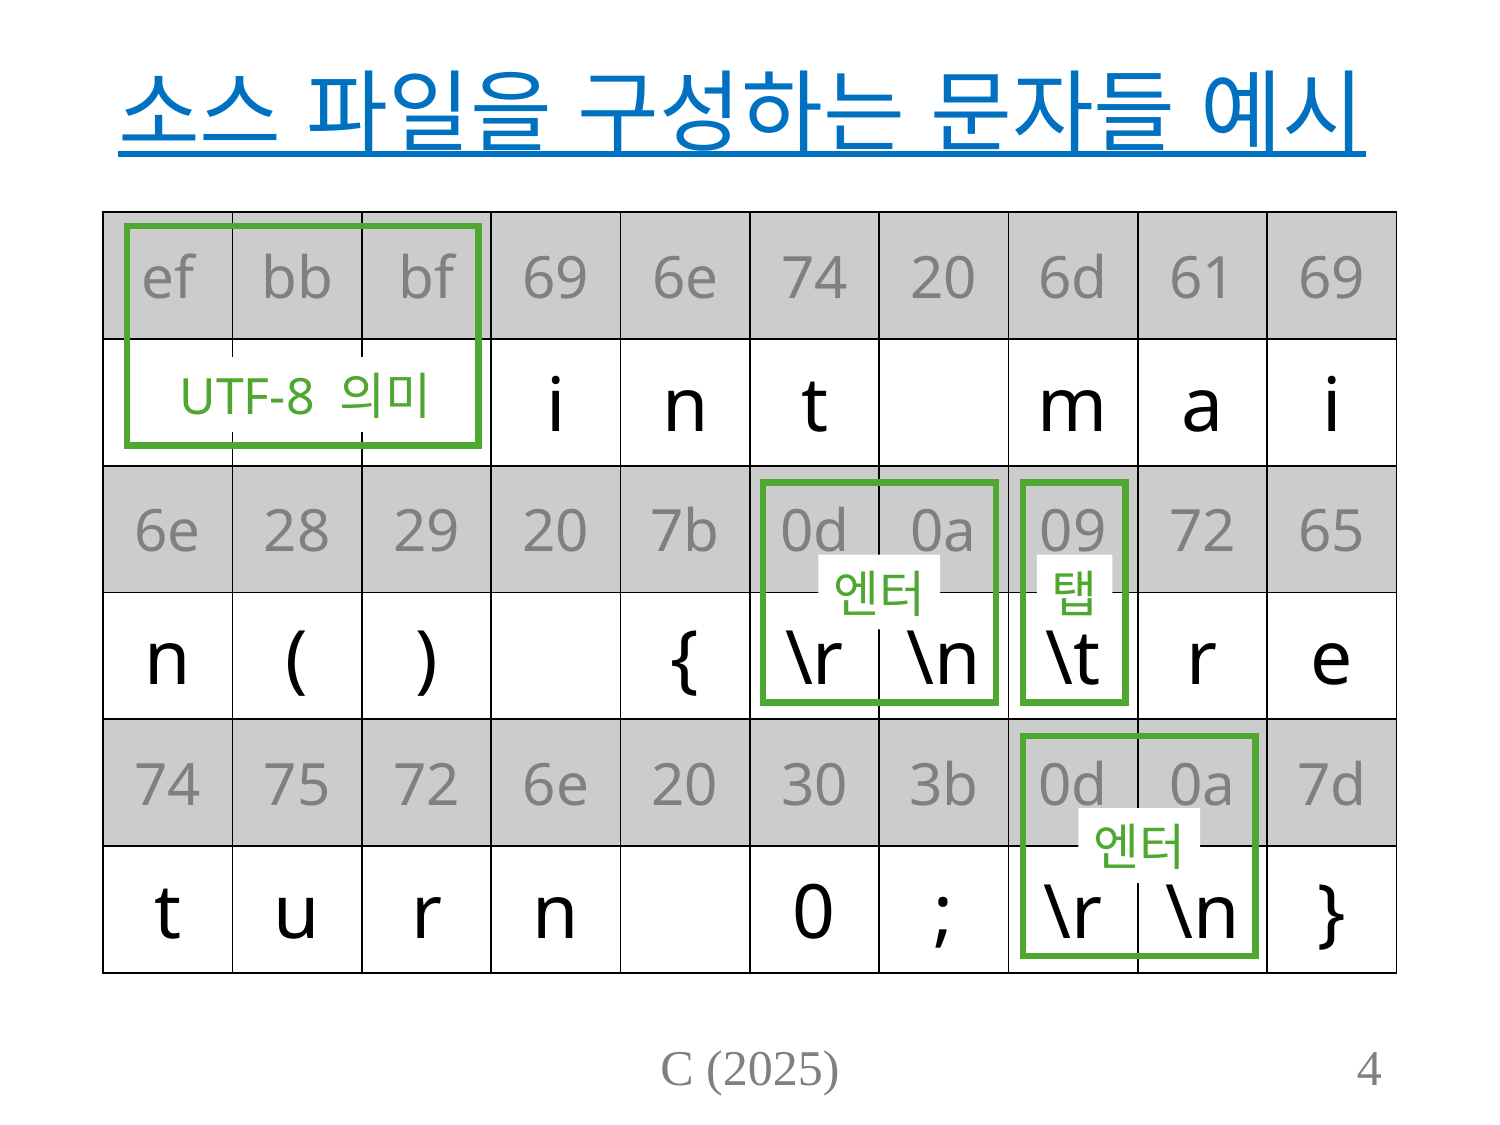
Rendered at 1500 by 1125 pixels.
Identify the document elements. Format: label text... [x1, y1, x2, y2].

table_cell 6e [104, 467, 232, 592]
table_cell m [1009, 340, 1137, 465]
table_cell r [363, 847, 490, 972]
table_cell 3b [880, 720, 1008, 845]
table_header ef [104, 213, 232, 338]
table_cell \n [1139, 847, 1266, 972]
text_box UTF-8 의미 [165, 357, 447, 432]
table_header 74 [751, 213, 878, 338]
text_box [1021, 734, 1257, 957]
table_cell n [104, 593, 232, 718]
table_cell 0a [880, 467, 1008, 592]
table_cell 0d [1009, 720, 1137, 845]
table_cell 72 [1139, 467, 1266, 592]
table_cell 09 [1009, 467, 1137, 592]
text_box 엔터 [1078, 808, 1201, 883]
table_header 6d [1009, 213, 1137, 338]
table_cell [621, 847, 749, 972]
table_cell 74 [104, 720, 232, 845]
table_cell i [1268, 340, 1396, 465]
slide_number 4 [1059, 1042, 1397, 1103]
table_cell 0a [1139, 720, 1266, 845]
table_cell 0 [751, 847, 878, 972]
table_cell [233, 447, 361, 465]
table_cell ( [233, 593, 361, 718]
table_header bb [233, 213, 361, 224]
table_header 61 [1139, 213, 1266, 338]
table_header 69 [1268, 213, 1396, 338]
table_cell [363, 340, 490, 465]
table_cell 7d [1268, 720, 1396, 845]
table_header 6e [621, 213, 749, 338]
table_cell n [621, 340, 749, 465]
table_cell t [104, 847, 232, 972]
title 소스 파일을 구성하는 문자들 예시 [103, 59, 1461, 172]
table_cell r [1139, 593, 1266, 718]
table_cell 0d [751, 467, 878, 592]
table_cell \t [1009, 593, 1137, 718]
table_cell } [1268, 847, 1396, 972]
table_cell 72 [363, 720, 490, 845]
table_cell [492, 593, 620, 718]
text_box [1021, 481, 1127, 704]
table_cell 29 [363, 467, 490, 592]
table_cell 28 [233, 467, 361, 592]
table_cell a [1139, 340, 1266, 465]
table_cell 30 [751, 720, 878, 845]
table_cell 20 [492, 467, 620, 592]
table_header bf [363, 213, 490, 338]
table_cell \r [751, 593, 878, 718]
footer C (2025) [496, 1042, 1004, 1103]
text_box [761, 481, 997, 704]
table_cell 6e [492, 720, 620, 845]
table_cell ; [880, 847, 1008, 972]
table_cell 20 [621, 720, 749, 845]
table_cell ) [363, 593, 490, 718]
table_cell 65 [1268, 467, 1396, 592]
table_cell 7b [621, 467, 749, 592]
table_cell n [492, 847, 620, 972]
table_cell { [621, 593, 749, 718]
text_box 탭 [1036, 554, 1113, 630]
table_cell [104, 340, 232, 465]
table_cell 75 [233, 720, 361, 845]
table_header 69 [492, 213, 620, 338]
table_cell e [1268, 593, 1396, 718]
text_box [126, 224, 480, 447]
table_cell [880, 340, 1008, 465]
table_cell t [751, 340, 878, 465]
text_box 엔터 [818, 554, 941, 630]
table_cell \n [880, 593, 1008, 718]
table_cell \r [1009, 847, 1137, 972]
table_cell i [492, 340, 620, 465]
table_header 20 [880, 213, 1008, 338]
table_cell u [233, 847, 361, 972]
